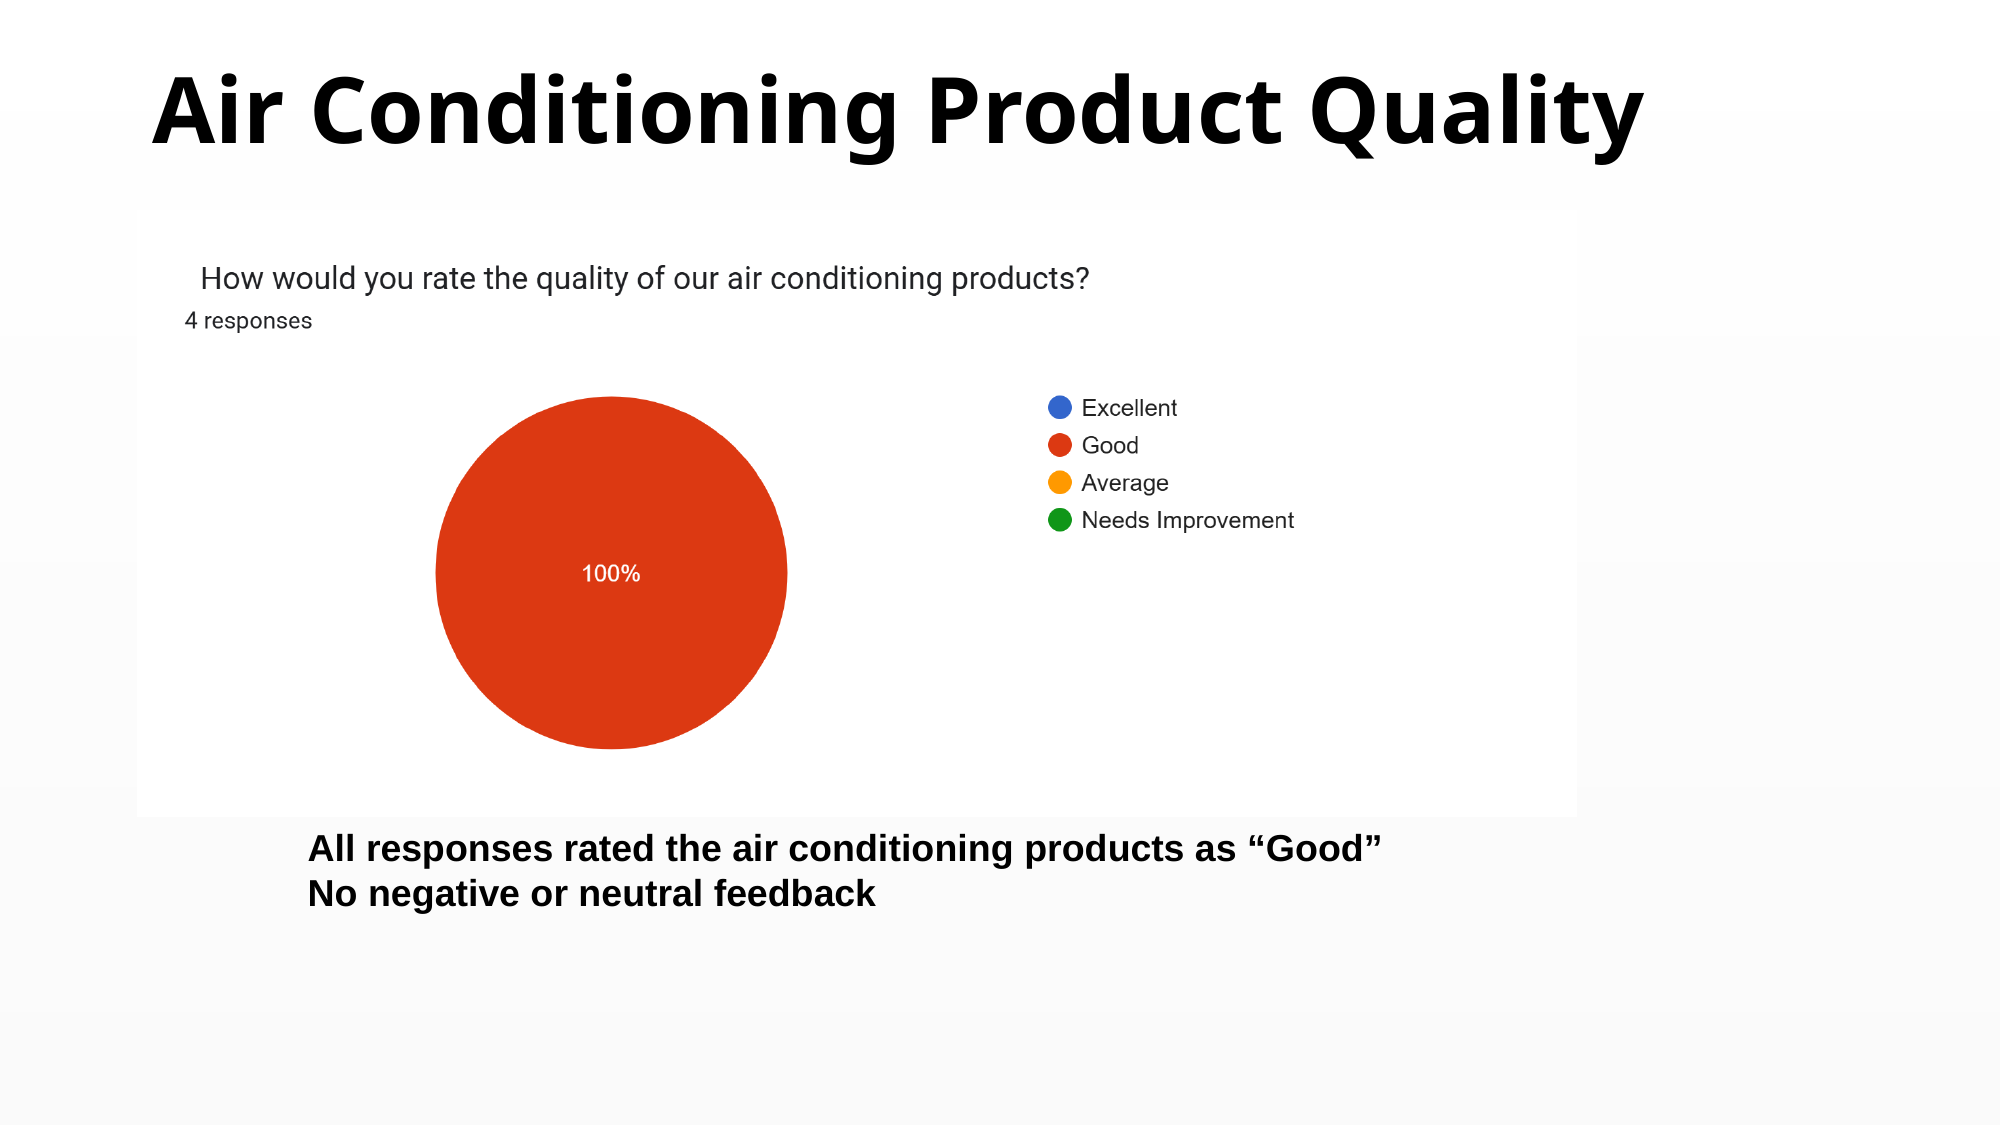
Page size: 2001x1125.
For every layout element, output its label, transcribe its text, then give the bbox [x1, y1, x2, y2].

title Air Conditioning Product Quality [137, 59, 1863, 278]
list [137, 210, 1577, 817]
text_box All responses rated the air conditioning products as “Good” No negative or neutral feedback [293, 816, 1720, 967]
